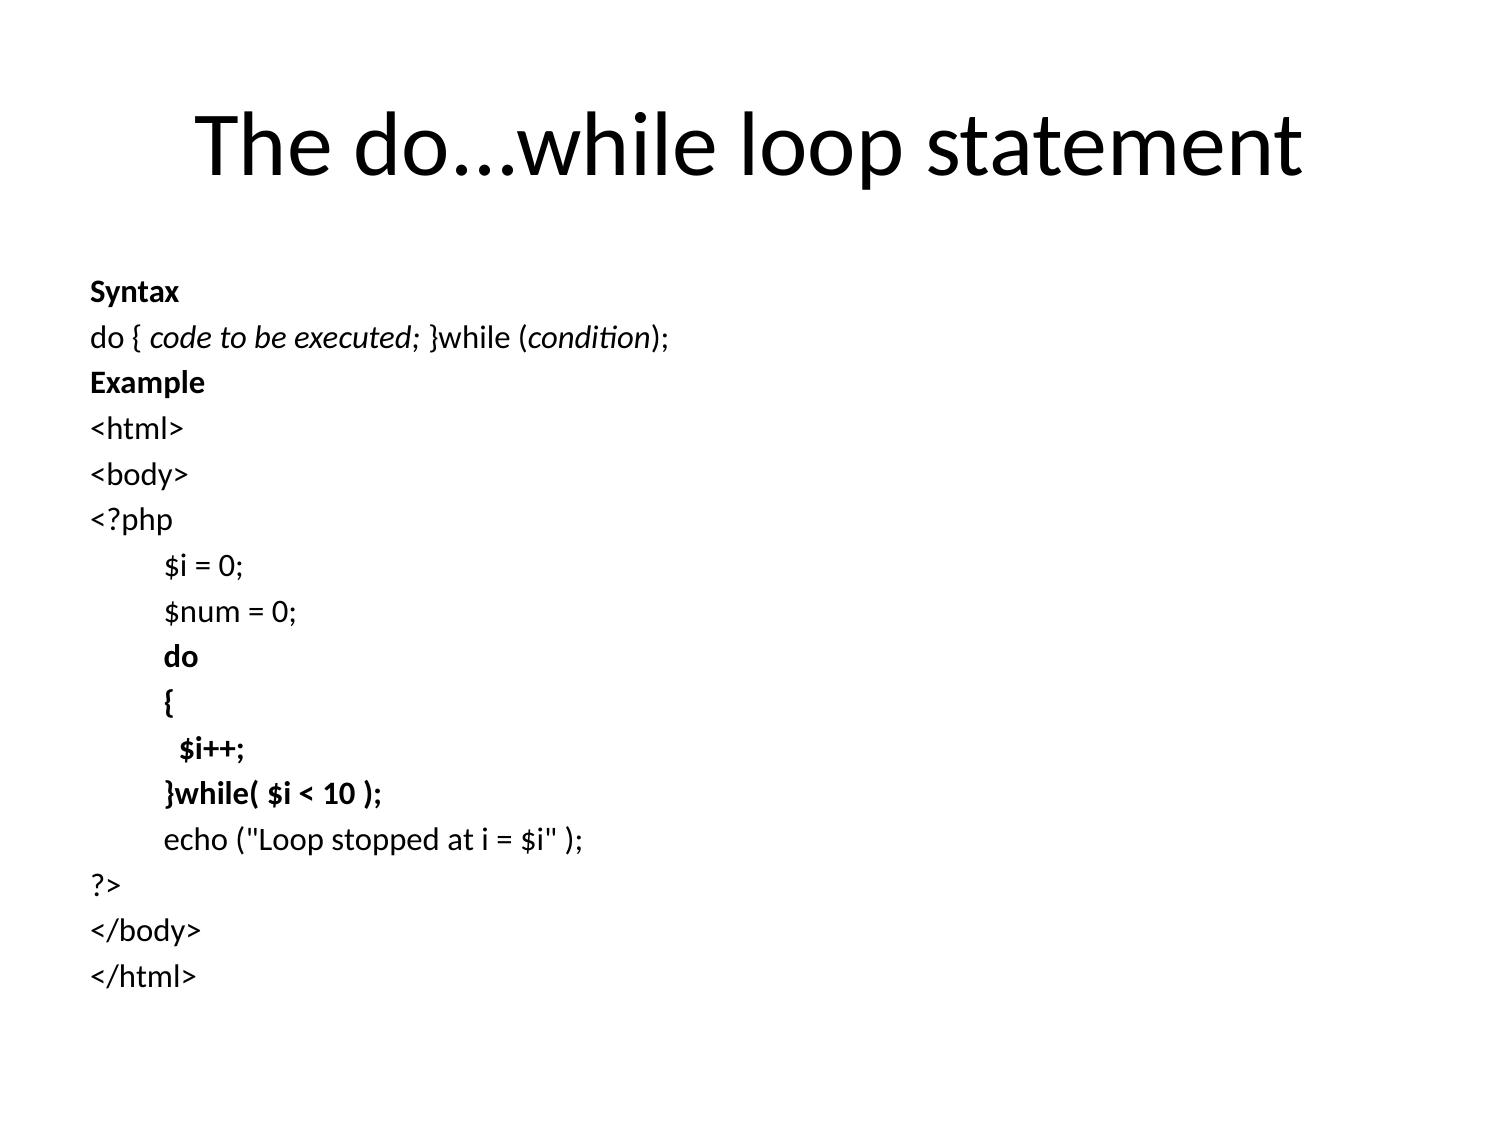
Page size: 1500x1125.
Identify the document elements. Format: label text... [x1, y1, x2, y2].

list Syntax do { code to be executed; }while (condition); Example <html> <body> <?php $i = 0; $num = 0; do { $i++; }while( $i < 10 ); echo ("Loop stopped at i = $i" ); ?> </body> </html> [75, 262, 1425, 1005]
title The do...while loop statement [75, 45, 1425, 233]
